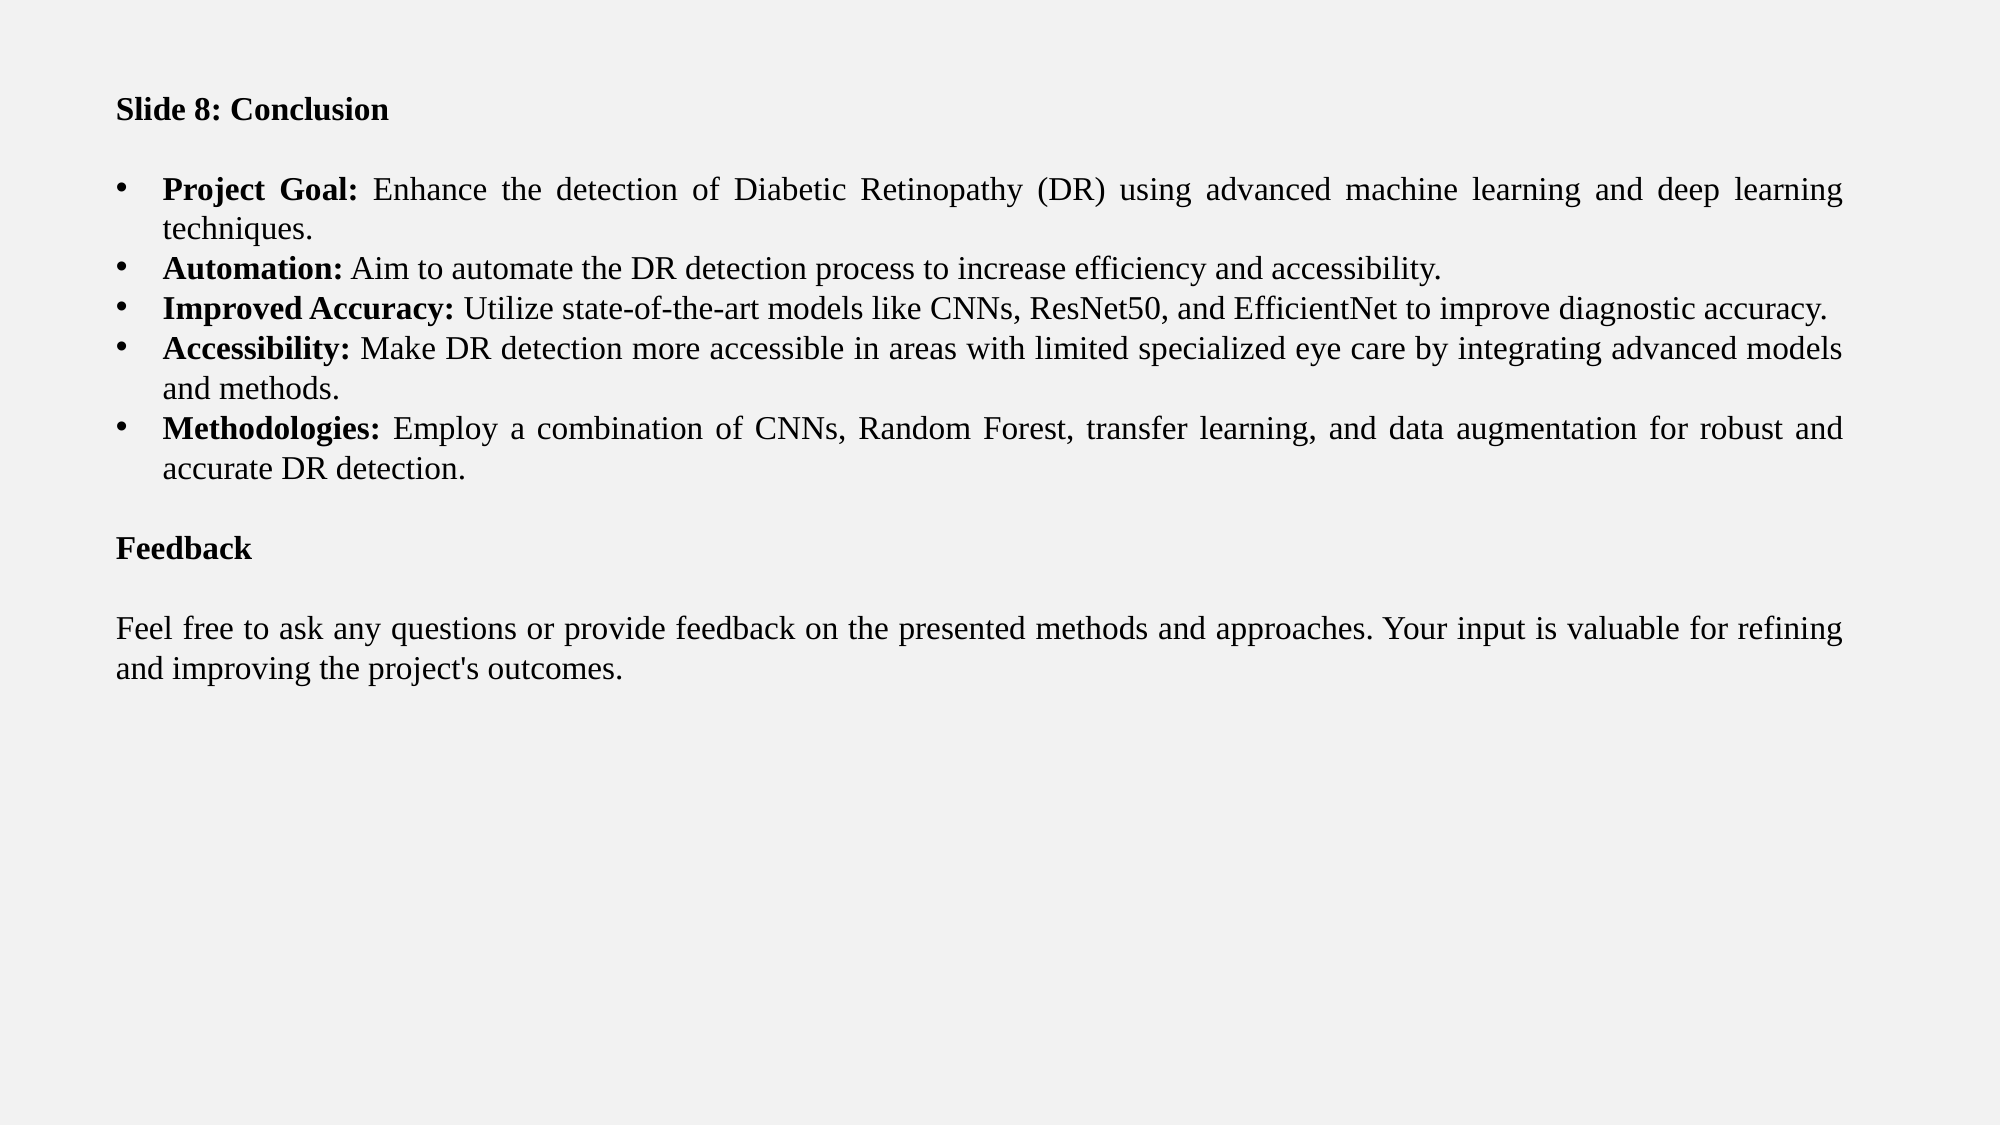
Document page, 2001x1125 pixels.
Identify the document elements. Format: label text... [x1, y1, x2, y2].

text_box Slide 8: Conclusion Project Goal: Enhance the detection of Diabetic Retinopathy (DR) using advanced machine learning and deep learning techniques. Automation: Aim to automate the DR detection process to increase efficiency and accessibility. Improved Accuracy: Utilize state-of-the-art models like CNNs, ResNet50, and EfficientNet to improve diagnostic accuracy. Accessibility: Make DR detection more accessible in areas with limited specialized eye care by integrating advanced models and methods. Methodologies: Employ a combination of CNNs, Random Forest, transfer learning, and data augmentation for robust and accurate DR detection. Feedback Feel free to ask any questions or provide feedback on the presented methods and approaches. Your input is valuable for refining and improving the project's outcomes. [100, 79, 1861, 694]
